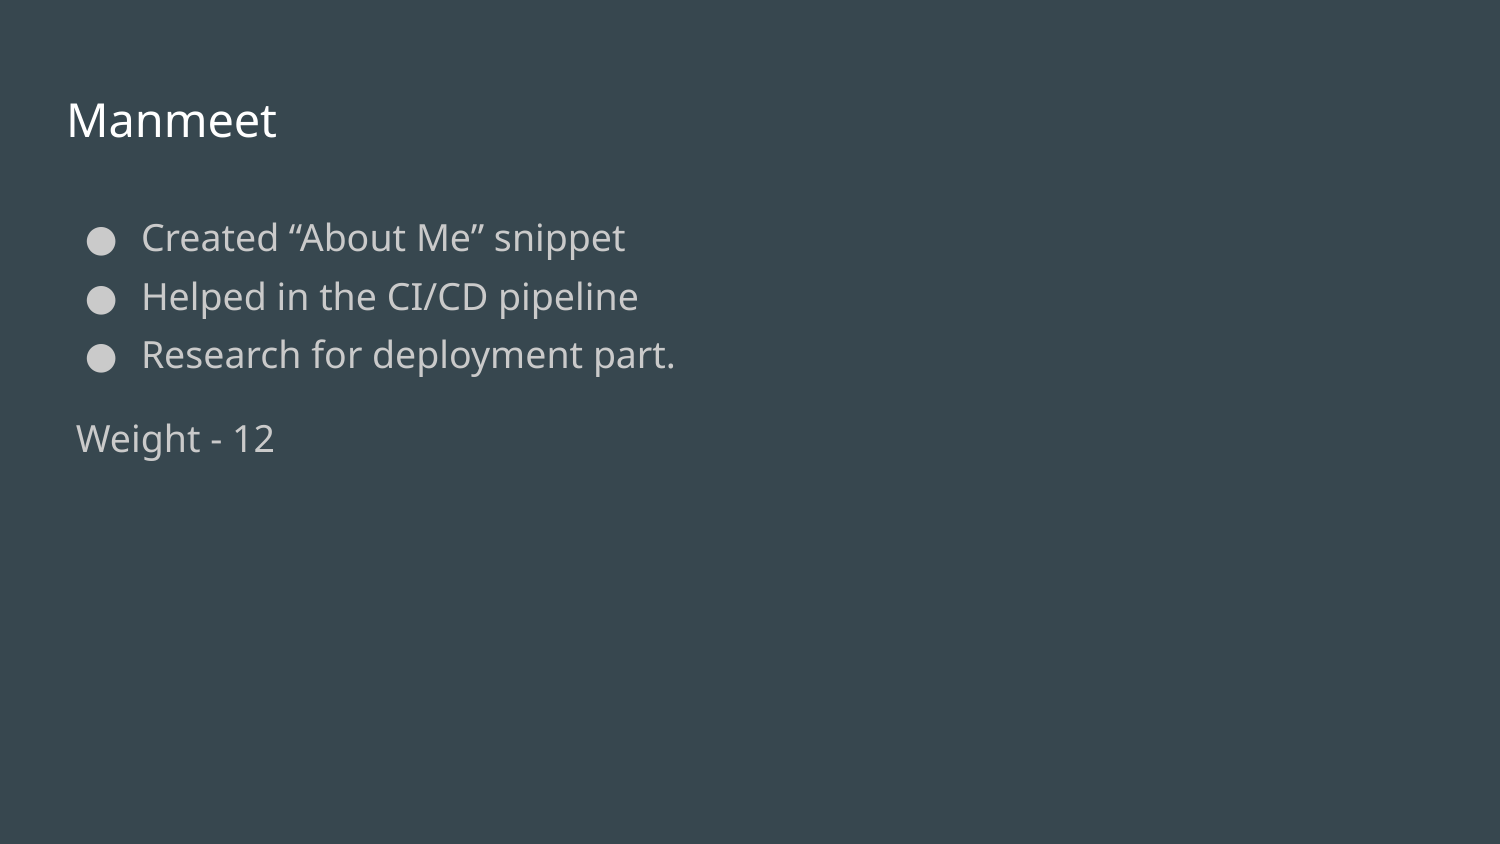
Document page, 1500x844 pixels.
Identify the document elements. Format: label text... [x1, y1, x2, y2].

list Created “About Me” snippet Helped in the CI/CD pipeline Research for deployment part. Weight - 12 [51, 189, 1449, 750]
title Manmeet [51, 72, 1449, 167]
